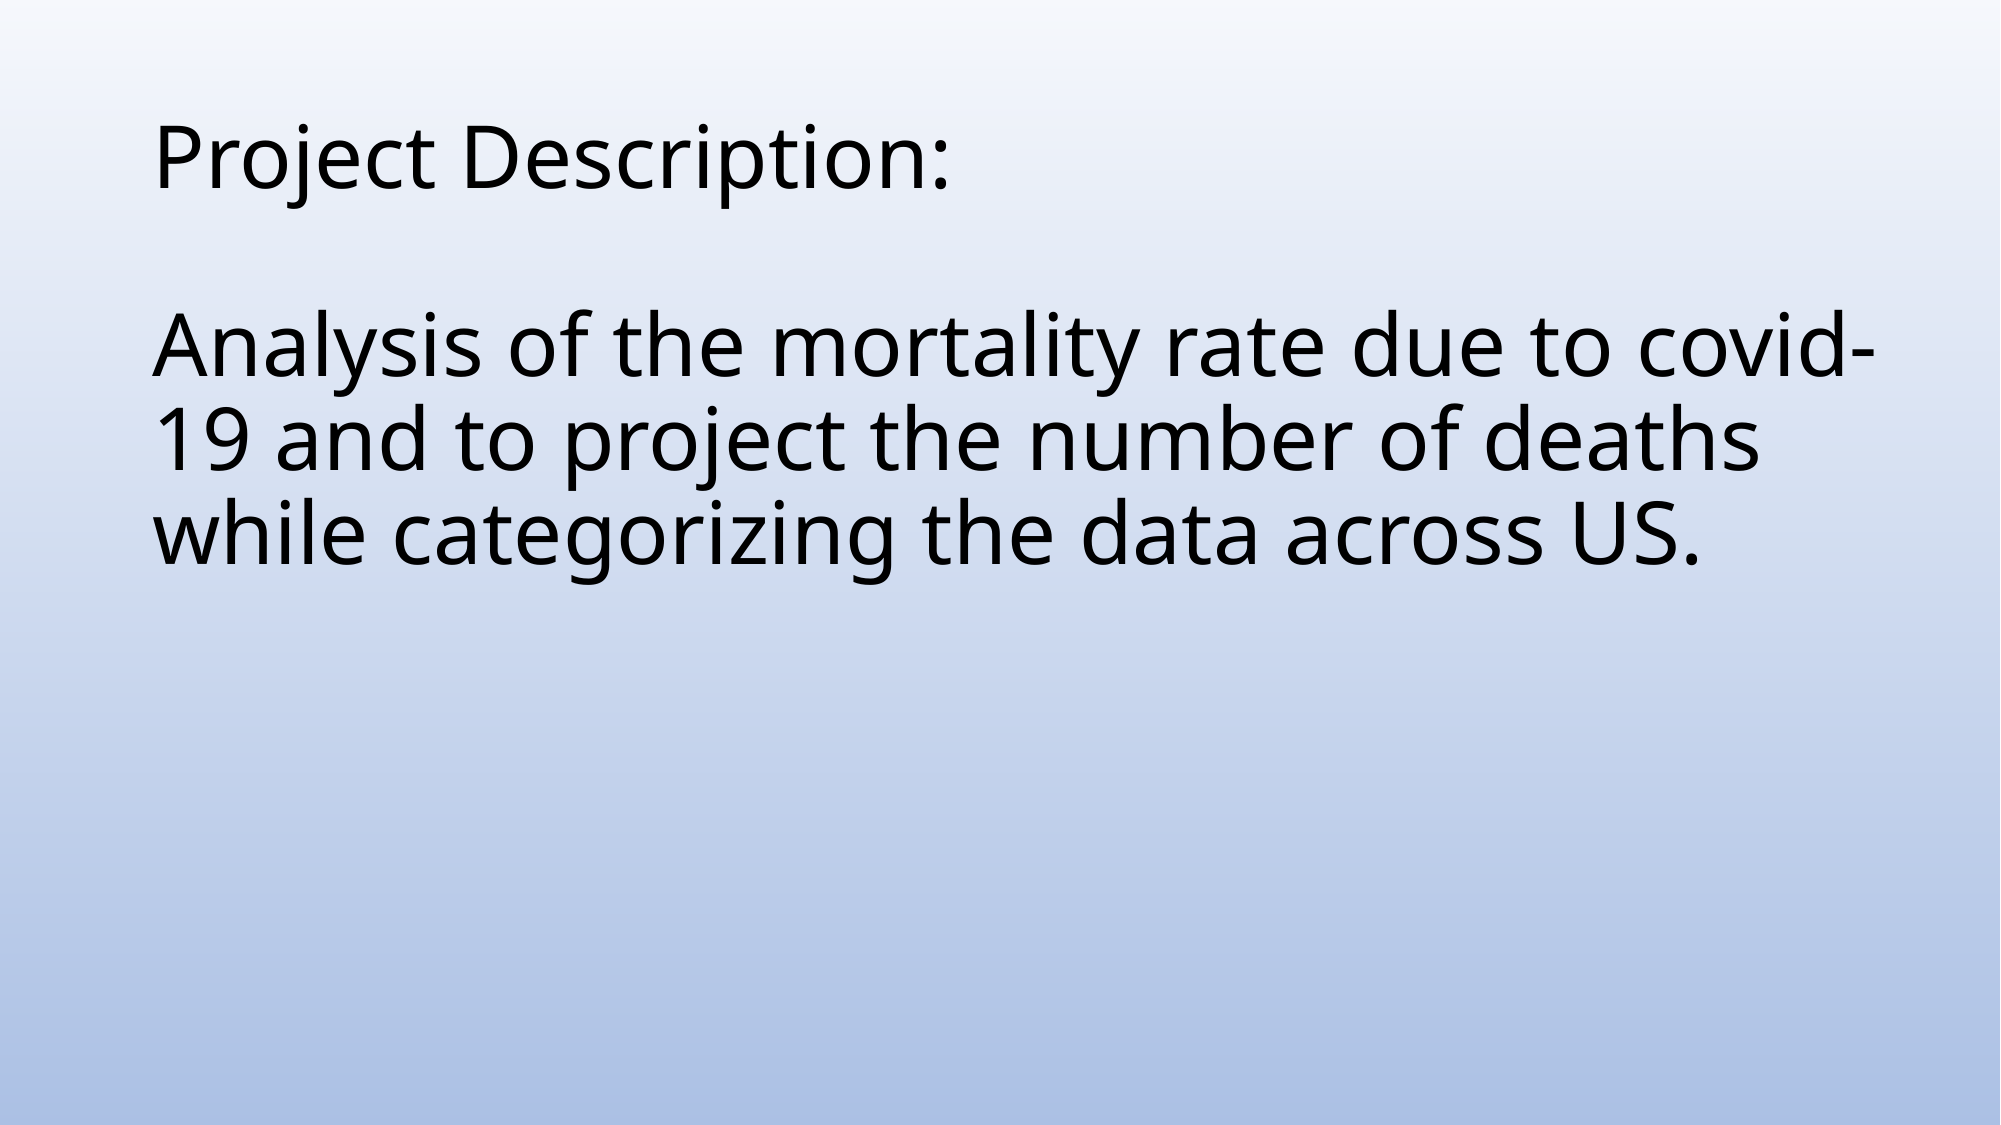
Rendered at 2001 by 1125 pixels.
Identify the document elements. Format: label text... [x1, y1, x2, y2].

title Project Description: Analysis of the mortality rate due to covid-19 and to project the number of deaths while categorizing the data across US. [137, 59, 1920, 637]
